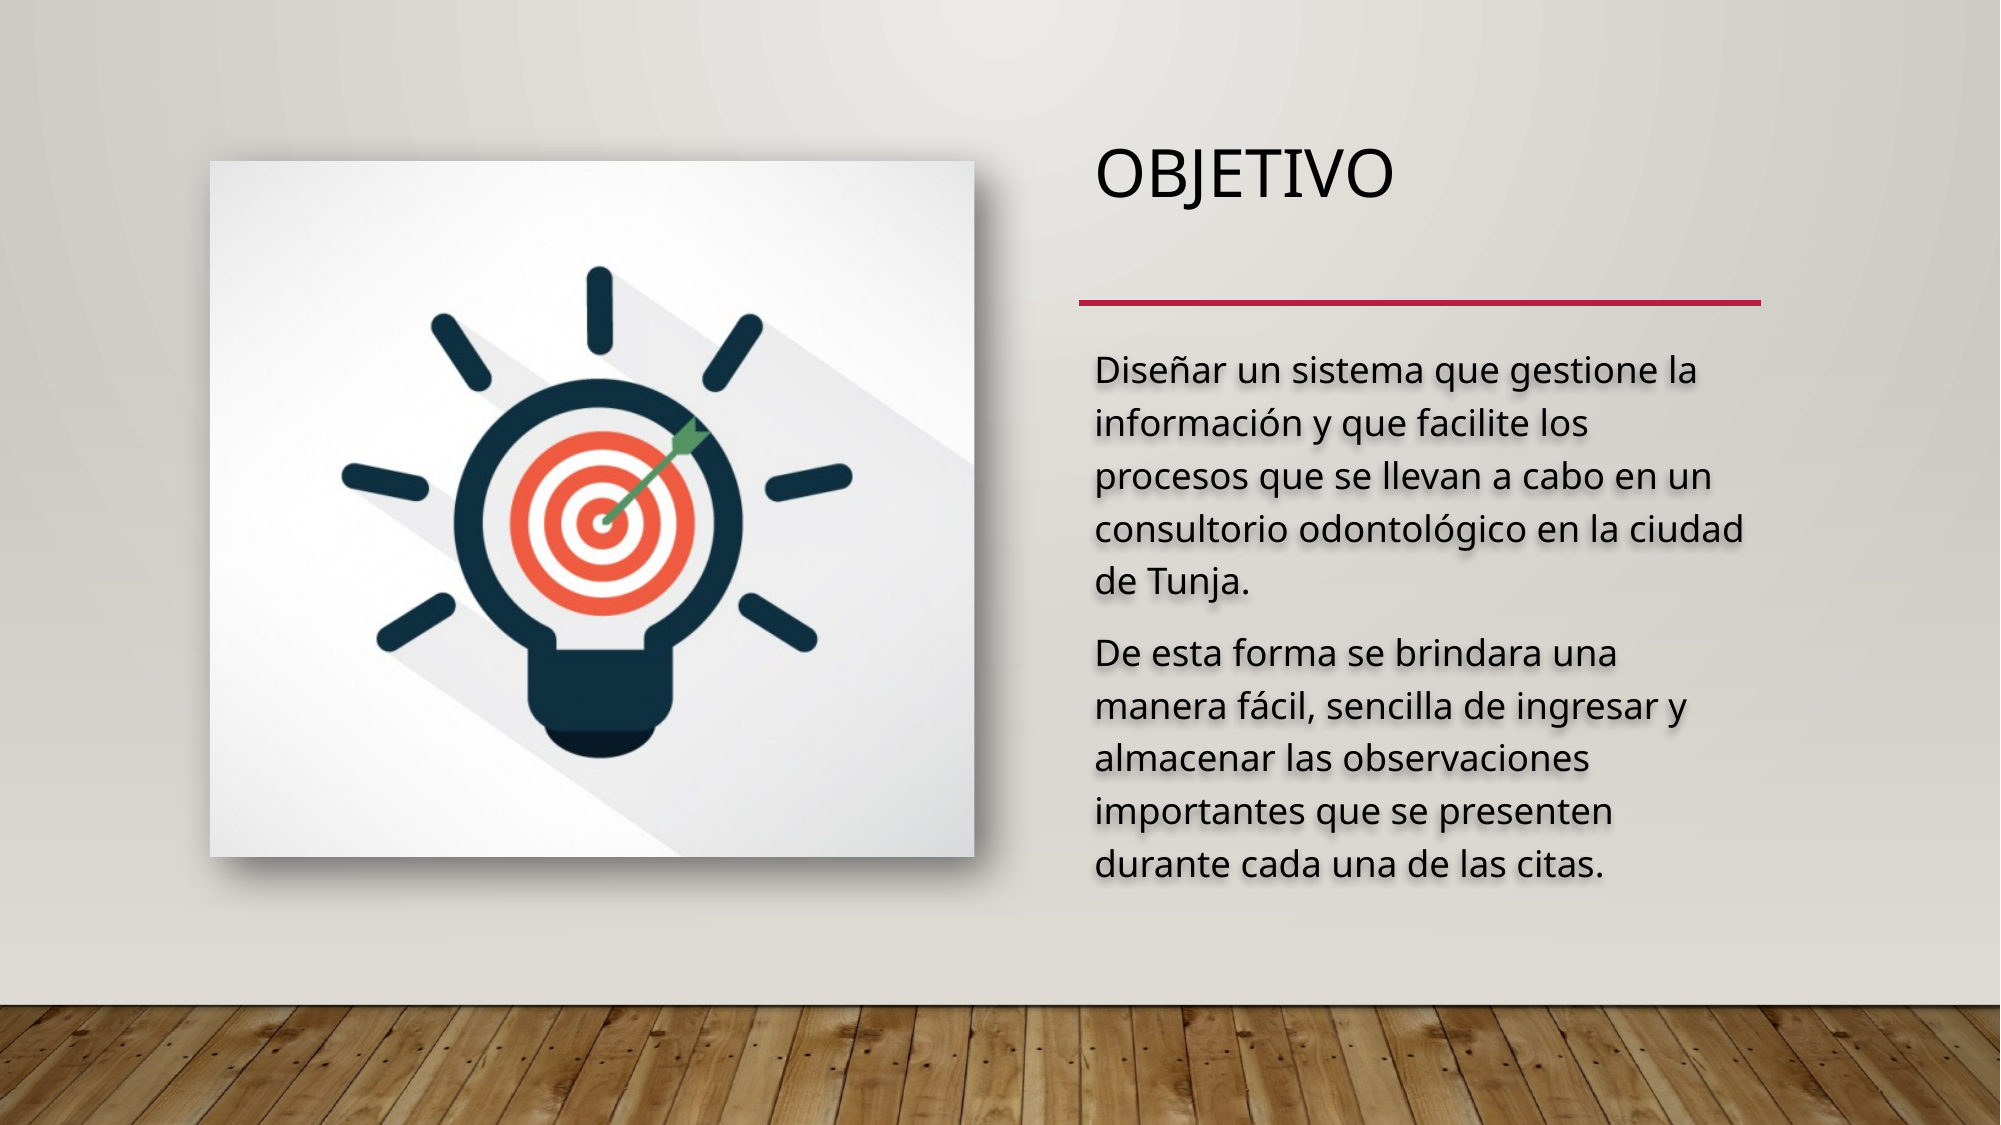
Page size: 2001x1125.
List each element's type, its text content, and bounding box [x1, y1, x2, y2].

picture [209, 161, 975, 857]
text_box [0, 330, 2000, 1004]
text_box [0, 0, 2000, 330]
picture [0, 1006, 2000, 1125]
list Diseñar un sistema que gestione la información y que facilite los procesos que se llevan a cabo en un consultorio odontológico en la ciudad de Tunja. De esta forma se brindara una manera fácil, sencilla de ingresar y almacenar las observaciones importantes que se presenten durante cada una de las citas. [1079, 330, 1762, 897]
title objetivo [1079, 131, 1762, 302]
